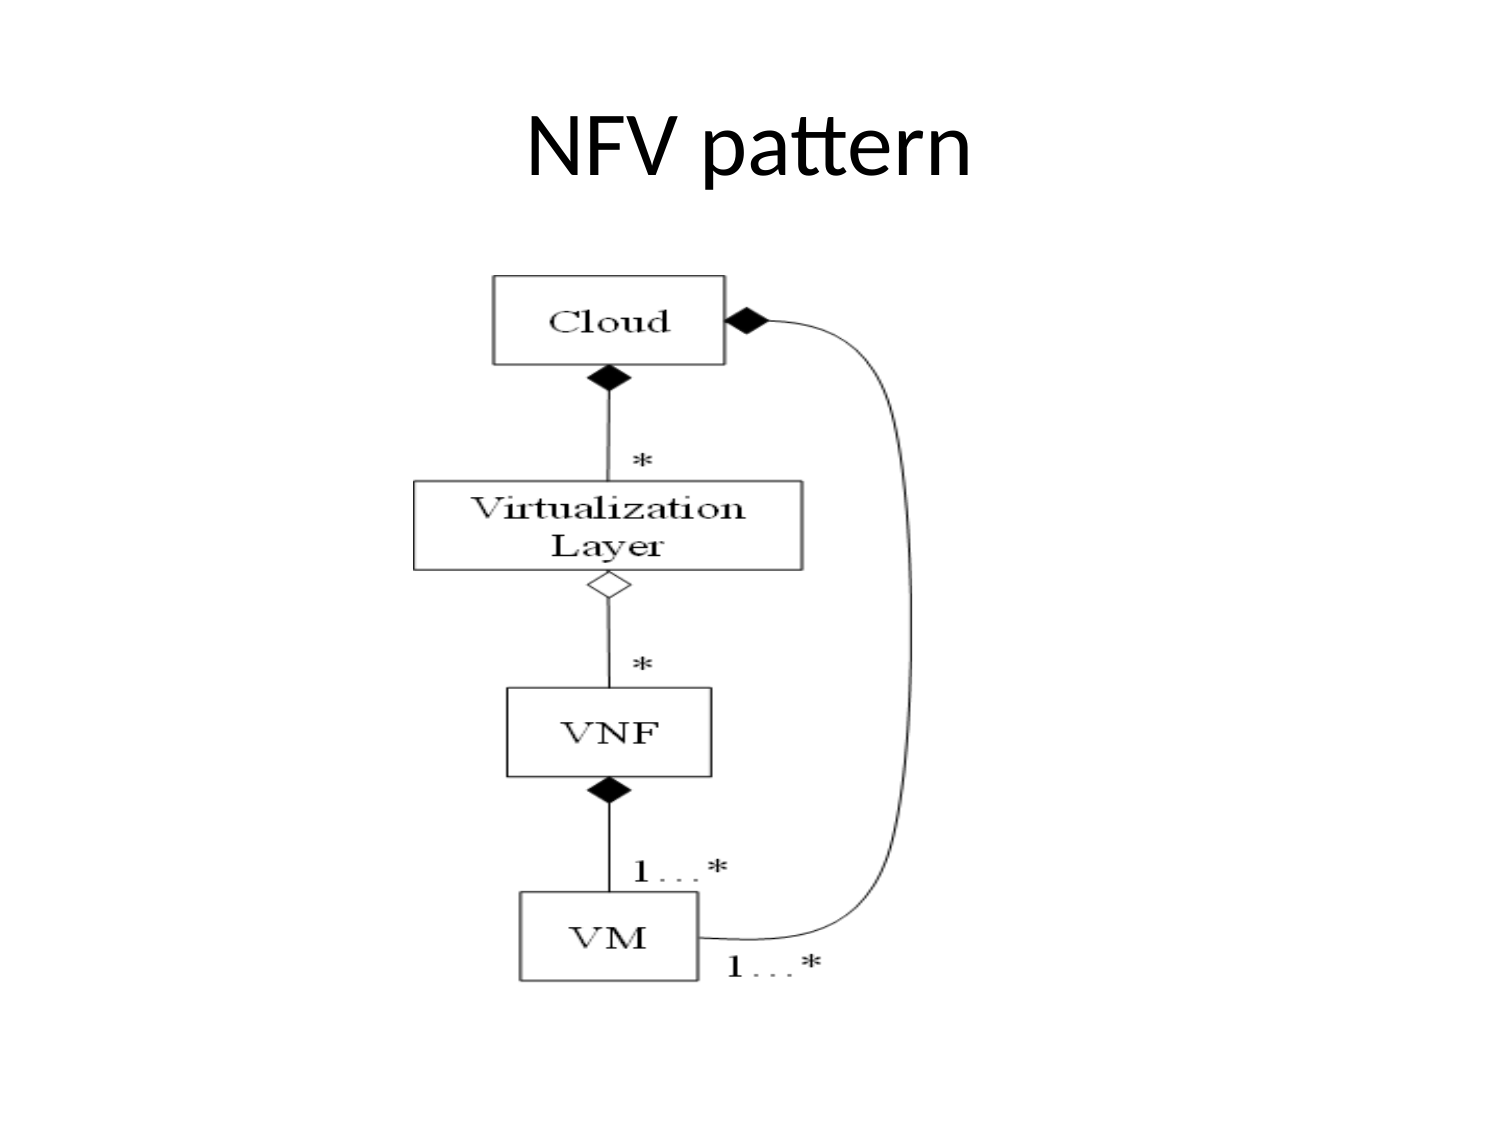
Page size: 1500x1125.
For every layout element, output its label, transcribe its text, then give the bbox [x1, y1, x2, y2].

picture [412, 274, 913, 1004]
title NFV pattern [75, 45, 1425, 233]
